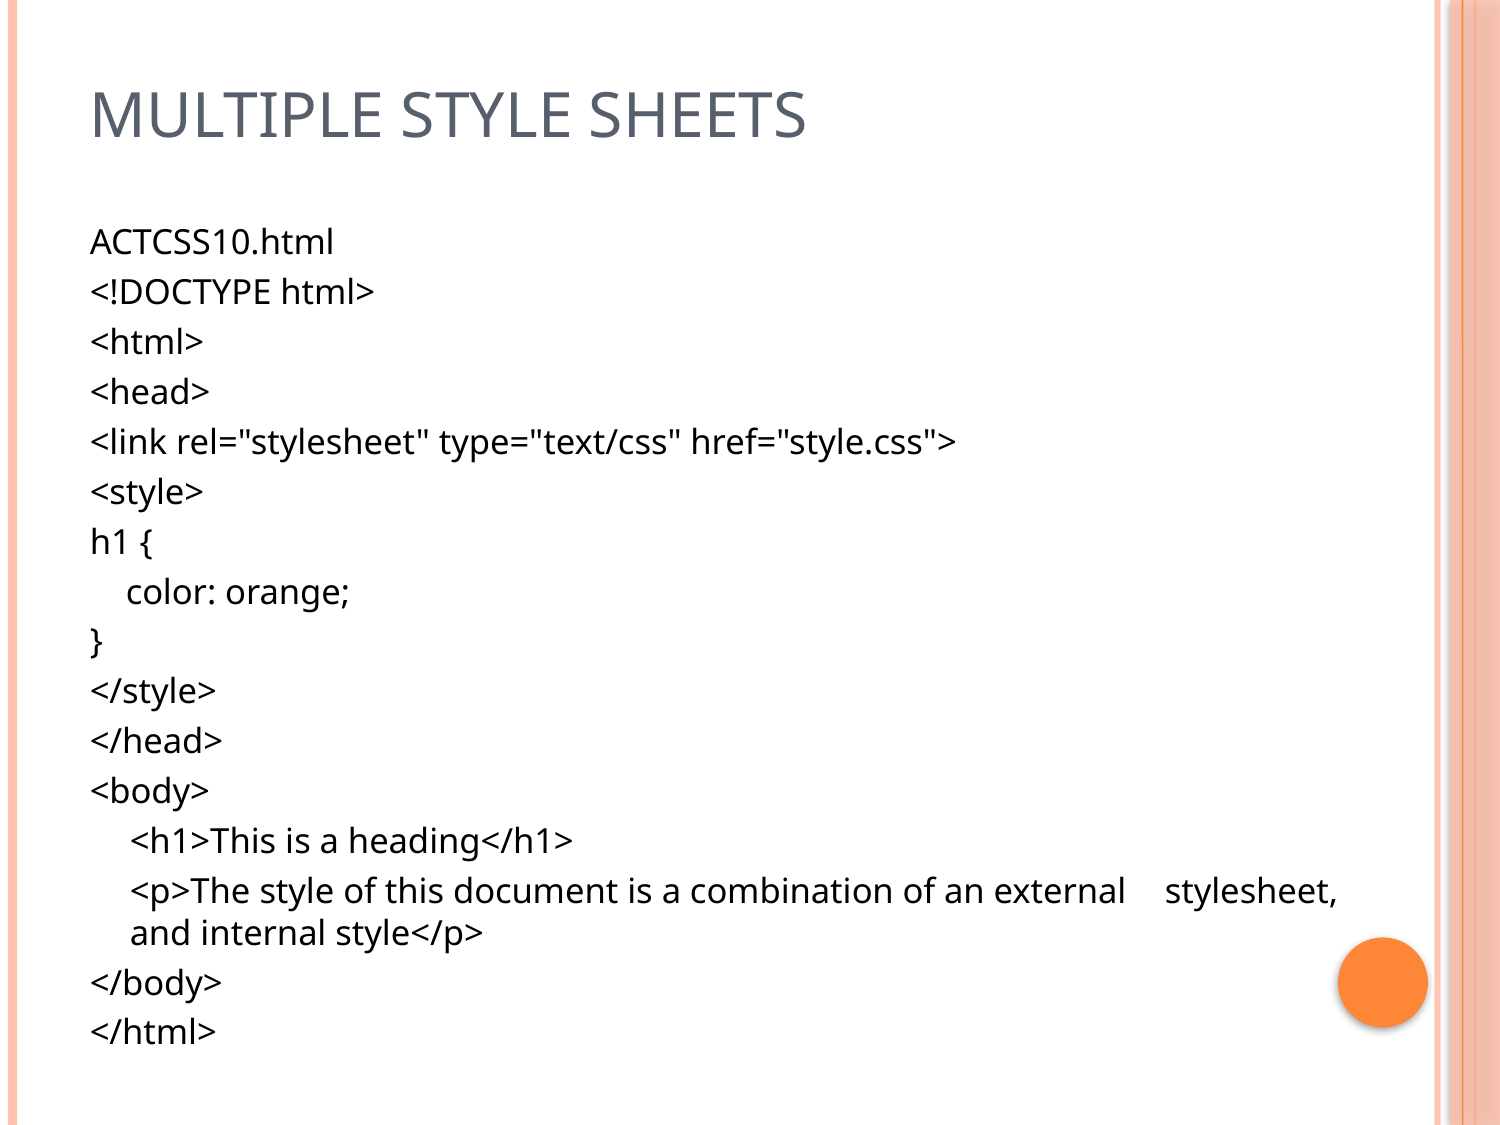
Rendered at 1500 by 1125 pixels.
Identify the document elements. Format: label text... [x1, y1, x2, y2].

list ACTCSS10.html <!DOCTYPE html> <html> <head> <link rel="stylesheet" type="text/css" href="style.css"> <style> h1 { color: orange; } </style> </head> <body> <h1>This is a heading</h1> <p>The style of this document is a combination of an external stylesheet, and internal style</p> </body> </html> [75, 212, 1375, 1062]
title Multiple Style Sheets [75, 45, 1300, 212]
